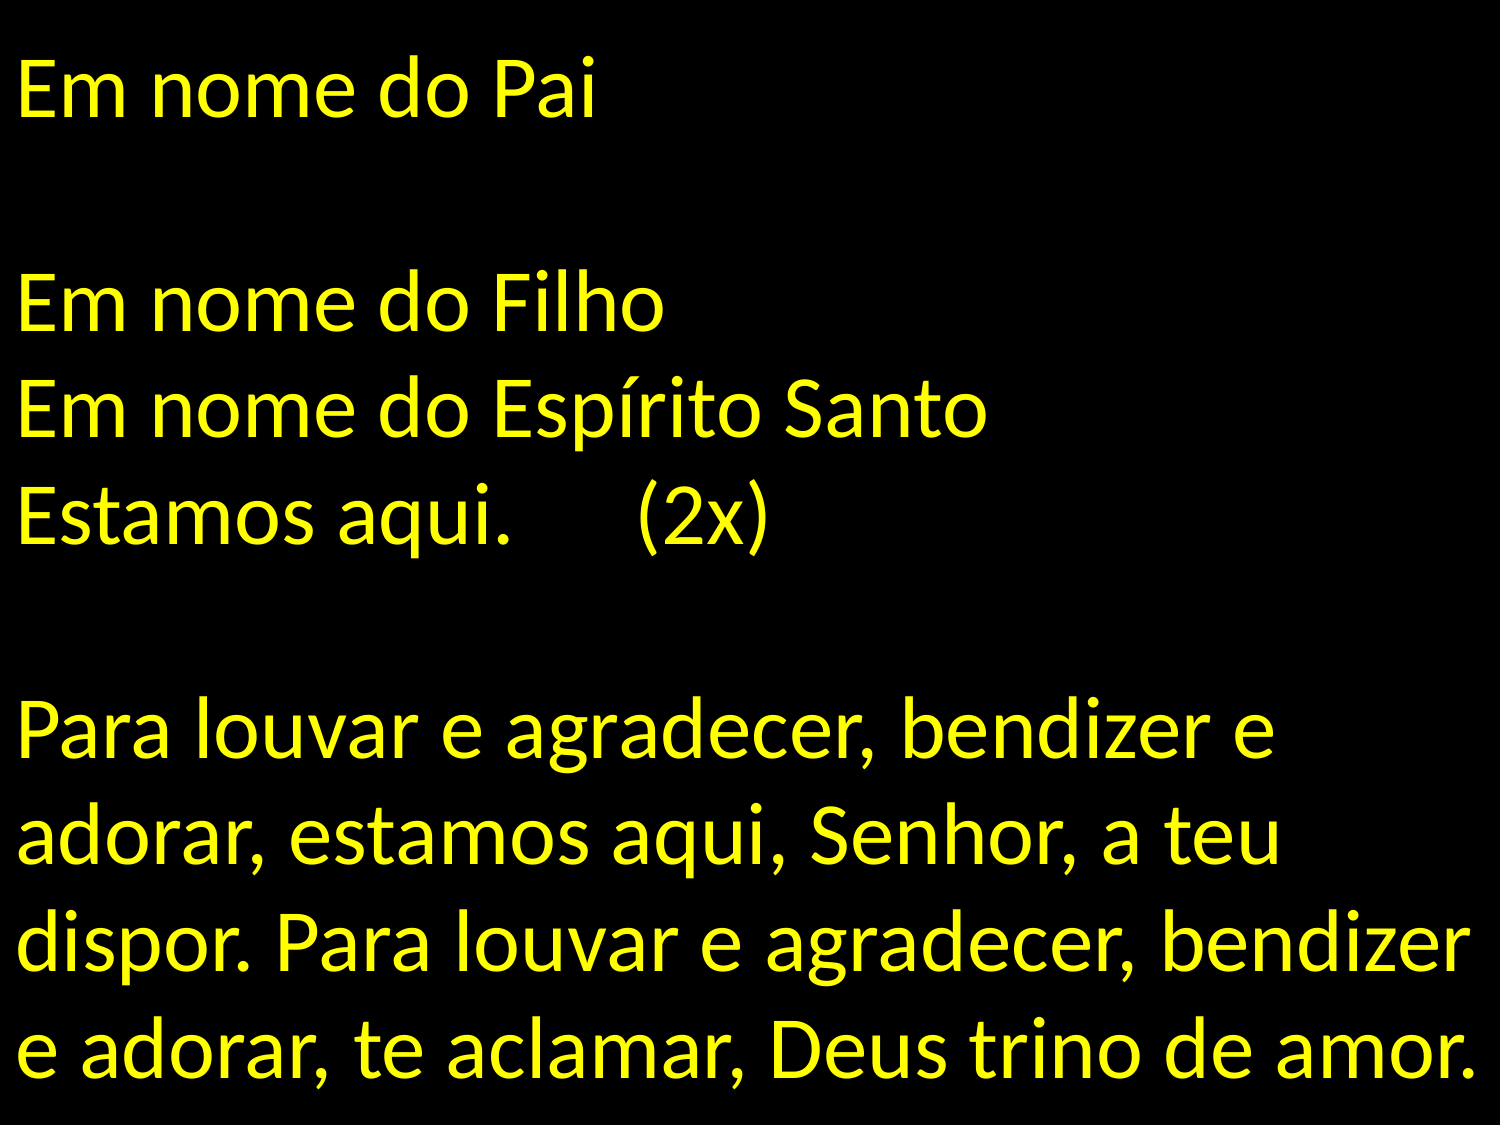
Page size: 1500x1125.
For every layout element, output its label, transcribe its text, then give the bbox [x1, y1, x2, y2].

title Em nome do Pai Em nome do Filho Em nome do Espírito Santo Estamos aqui. (2x) Para louvar e agradecer, bendizer e adorar, estamos aqui, Senhor, a teu dispor. Para louvar e agradecer, bendizer e adorar, te aclamar, Deus trino de amor. [0, 0, 1500, 1125]
